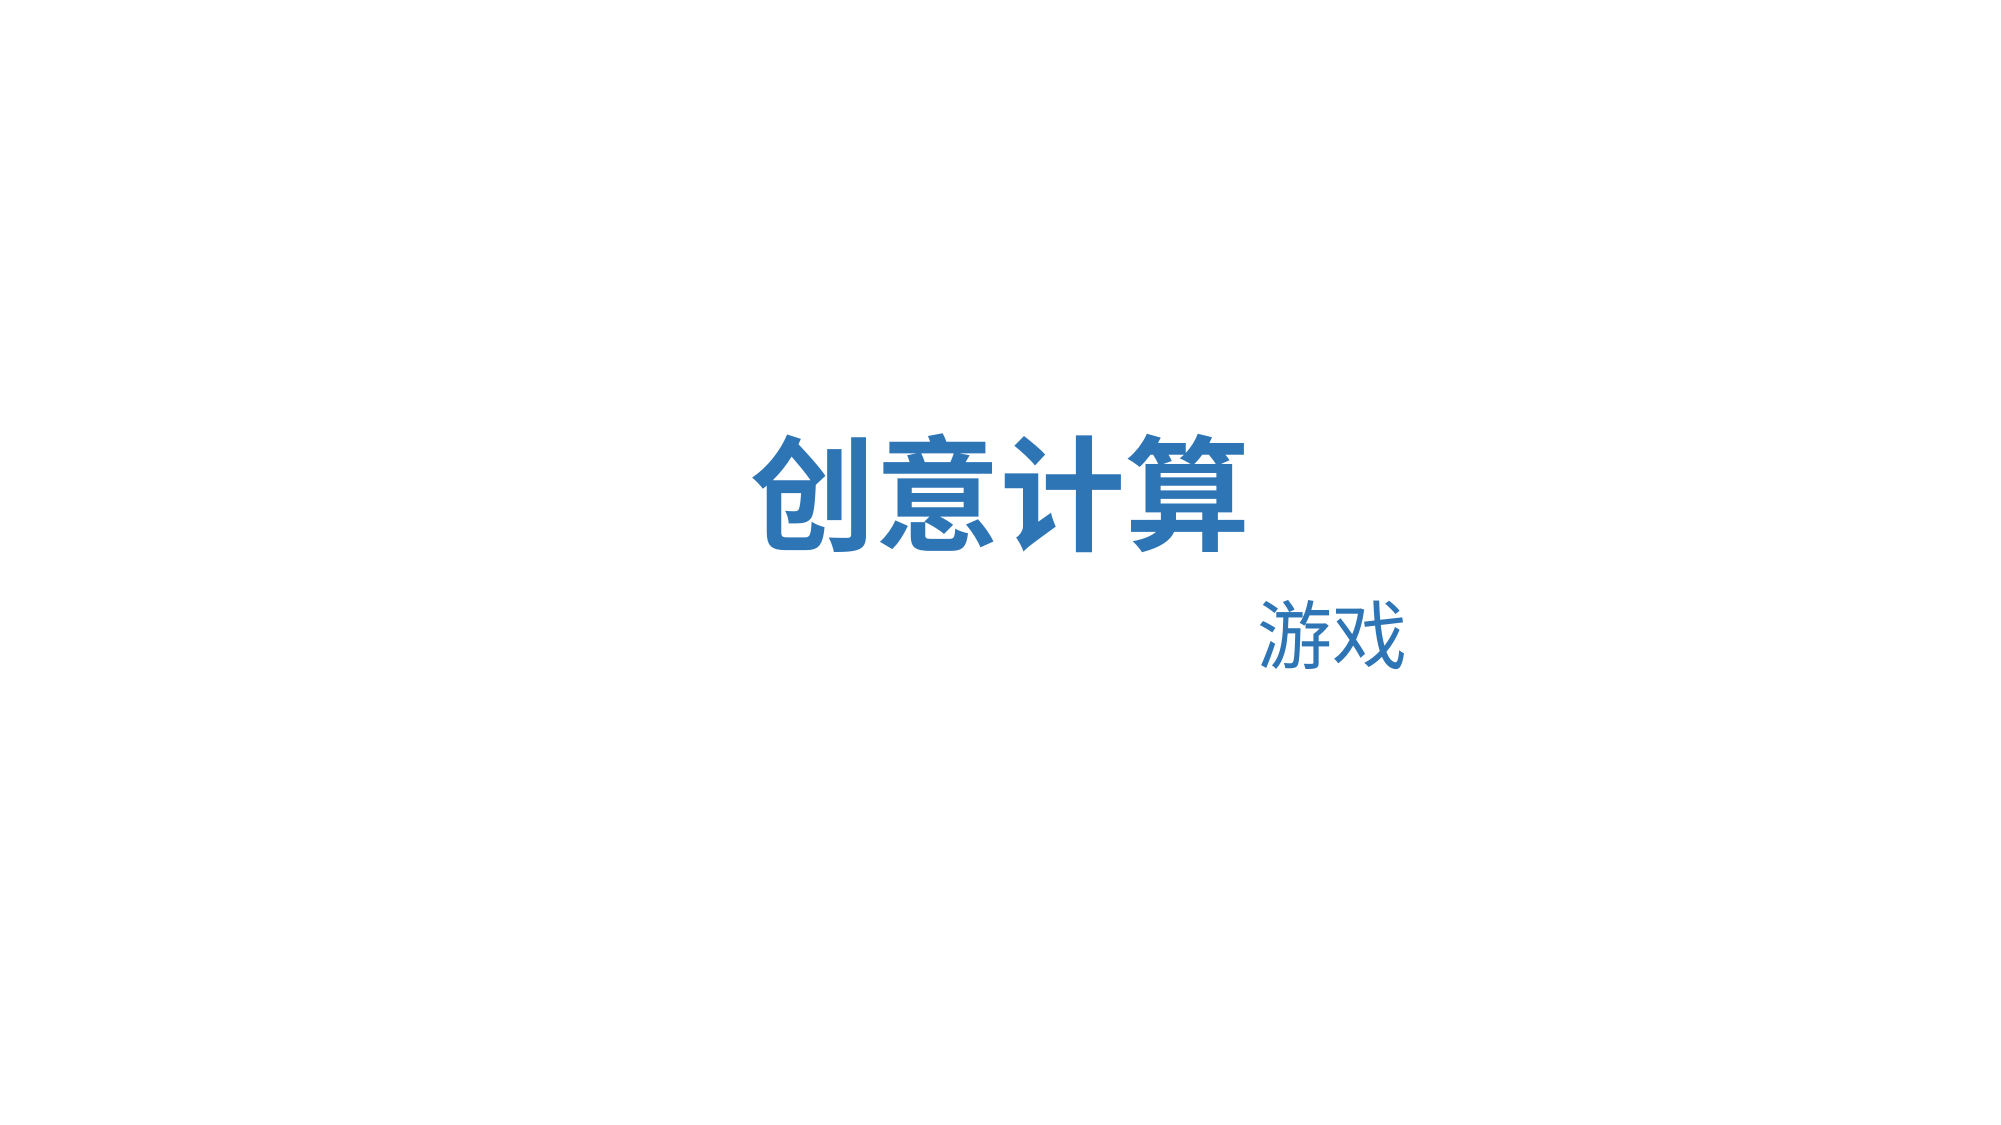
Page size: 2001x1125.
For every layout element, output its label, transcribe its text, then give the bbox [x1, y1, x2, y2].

subtitle 游戏 [249, 590, 1750, 863]
title 创意计算 [249, 184, 1750, 576]
